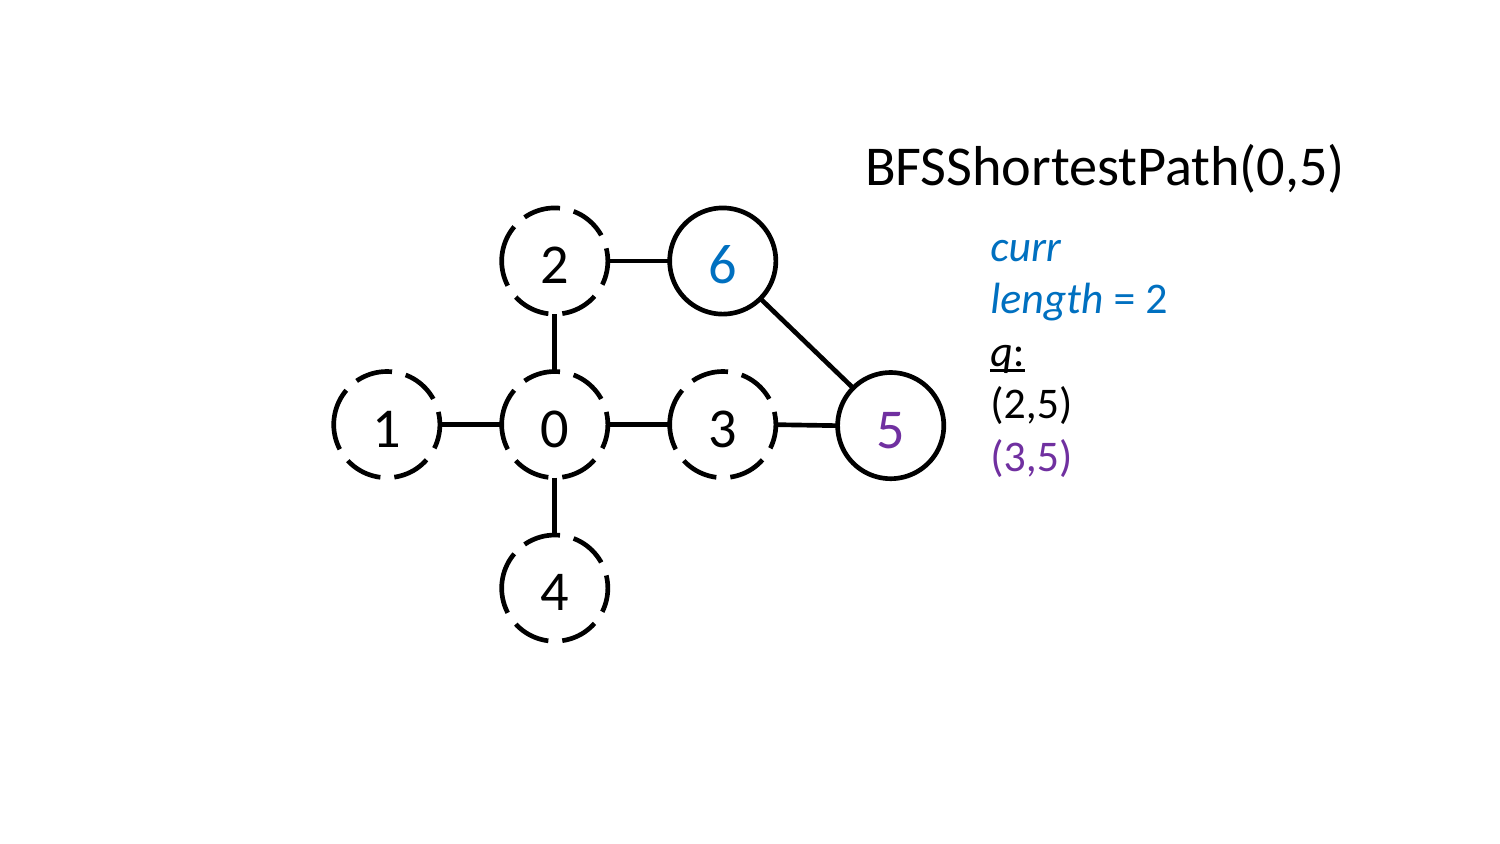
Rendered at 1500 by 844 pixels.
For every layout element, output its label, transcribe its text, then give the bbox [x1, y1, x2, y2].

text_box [760, 298, 854, 389]
text_box 0 [501, 371, 608, 478]
text_box BFSShortestPath(0,5) [854, 124, 1366, 204]
text_box 3 [669, 371, 776, 478]
text_box curr length = 2 q: (2,5) (3,5) [979, 212, 1397, 489]
text_box 6 [669, 207, 776, 315]
text_box 5 [837, 372, 944, 479]
text_box 1 [333, 371, 440, 478]
text_box 4 [501, 535, 608, 642]
text_box 2 [501, 207, 608, 315]
